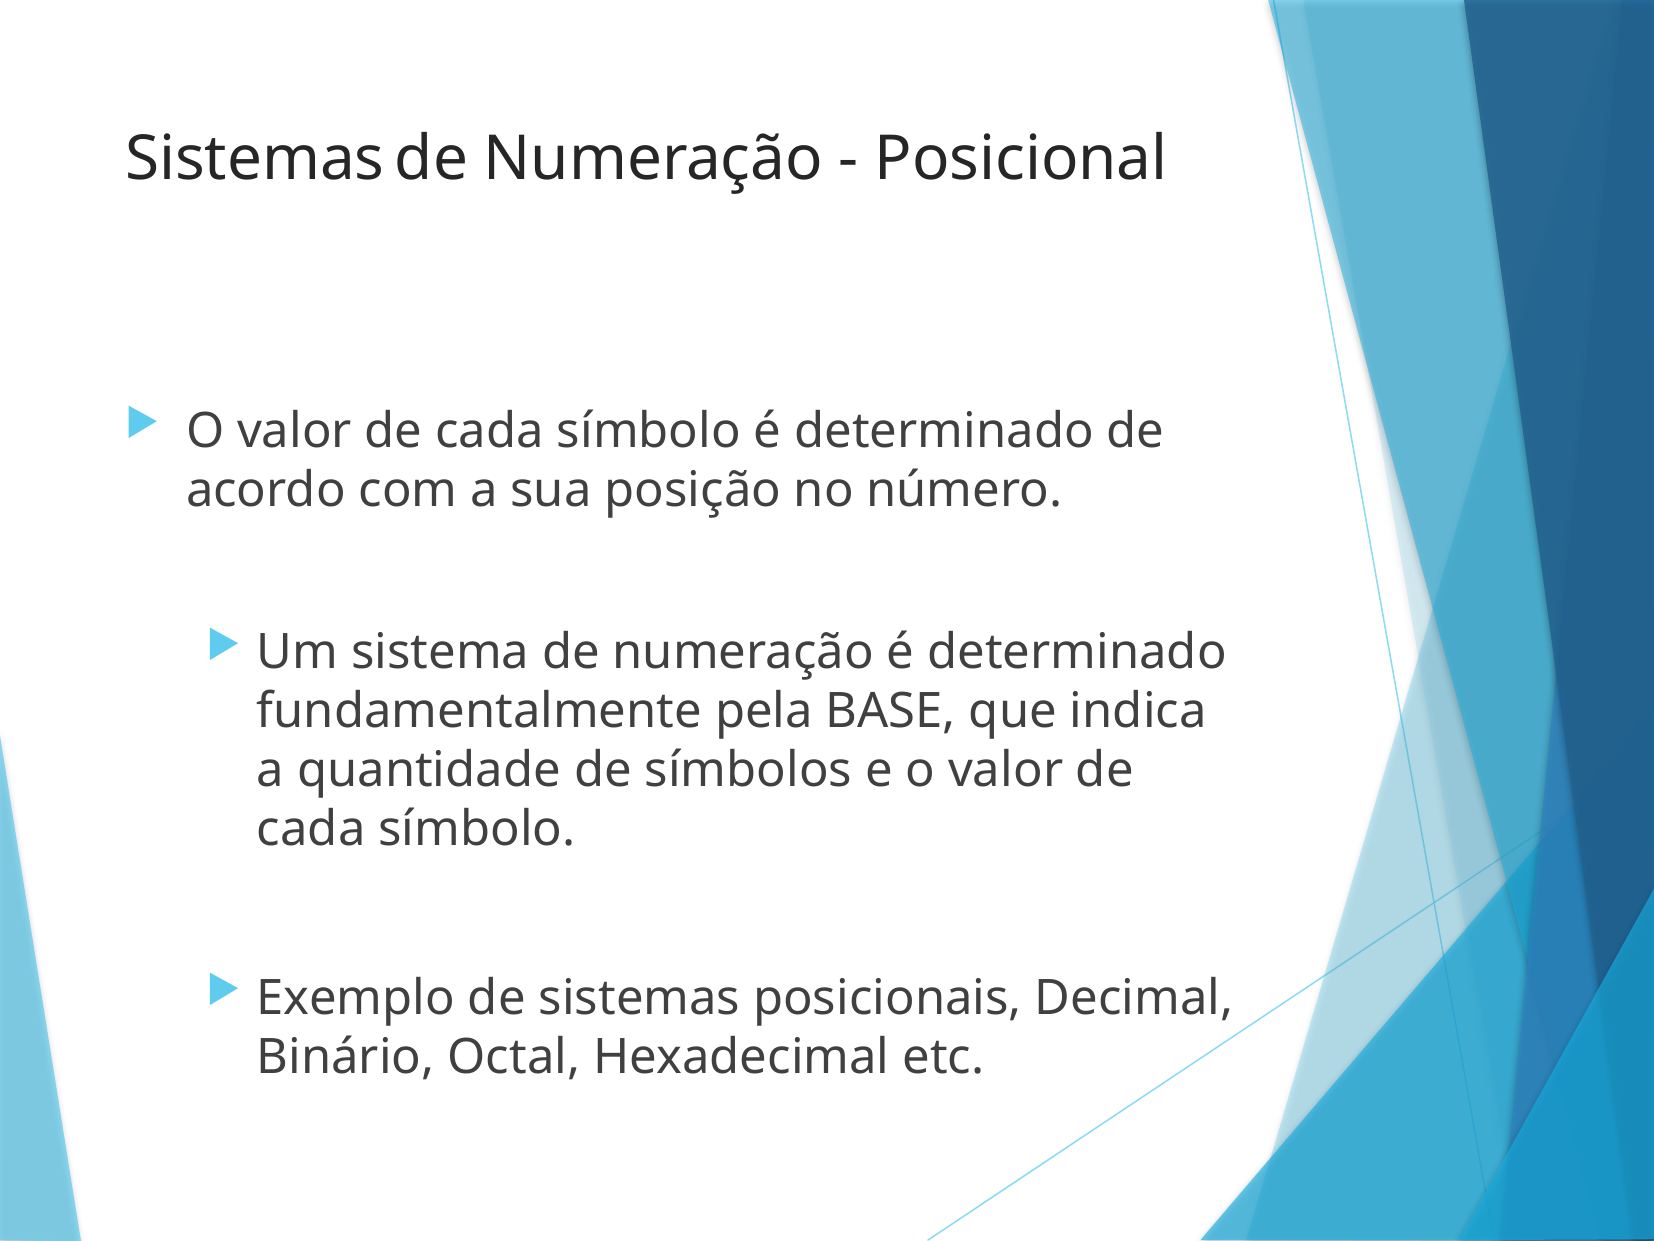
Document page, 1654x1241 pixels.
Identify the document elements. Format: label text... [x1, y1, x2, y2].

title Sistemas de Numeração - Posicional [110, 110, 1259, 350]
list O valor de cada símbolo é determinado de acordo com a sua posição no número. Um sistema de numeração é determinado fundamentalmente pela BASE, que indica a quantidade de símbolos e o valor de cada símbolo. Exemplo de sistemas posicionais, Decimal, Binário, Octal, Hexadecimal etc. [110, 390, 1259, 1093]
